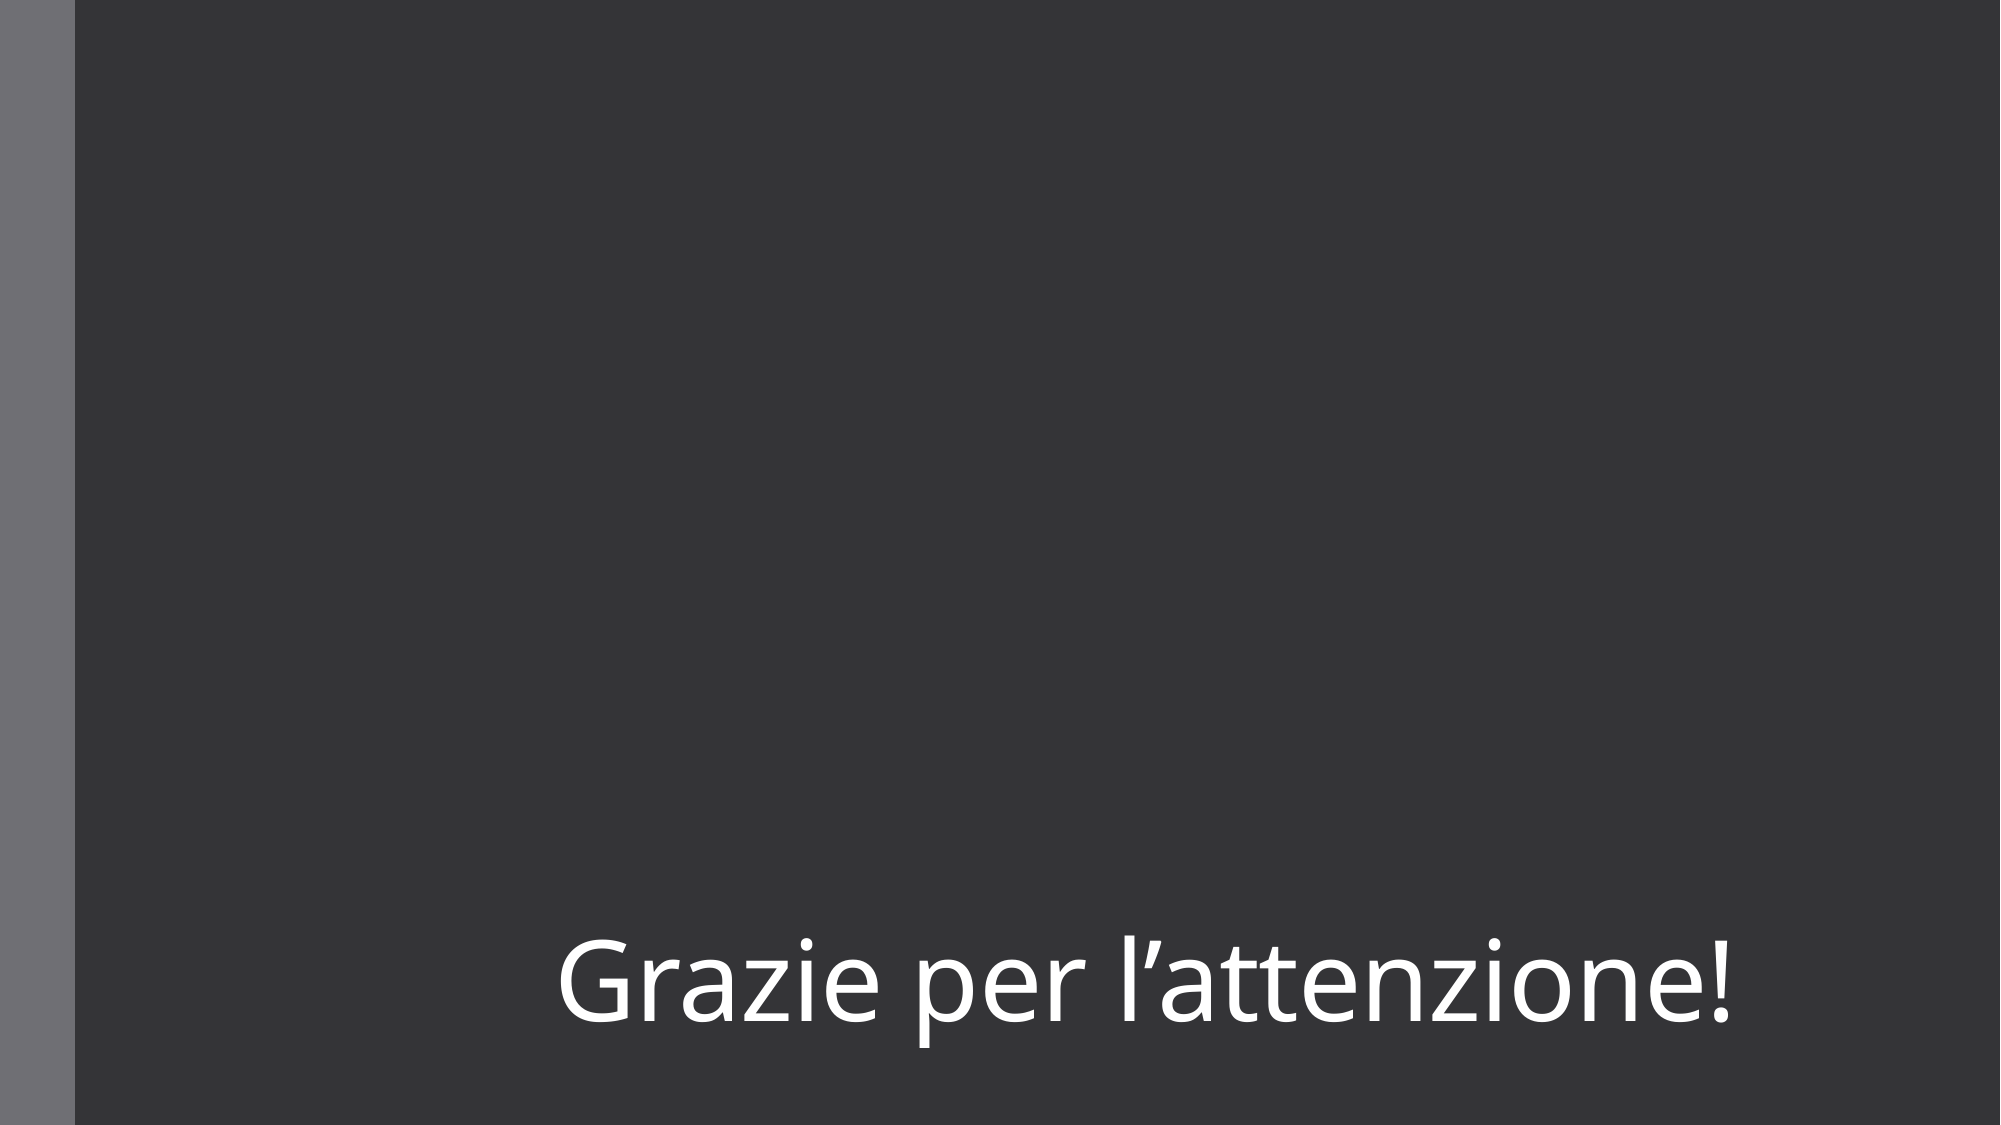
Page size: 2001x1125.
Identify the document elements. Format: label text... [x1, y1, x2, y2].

title Grazie per l’attenzione! [206, 124, 1752, 1052]
